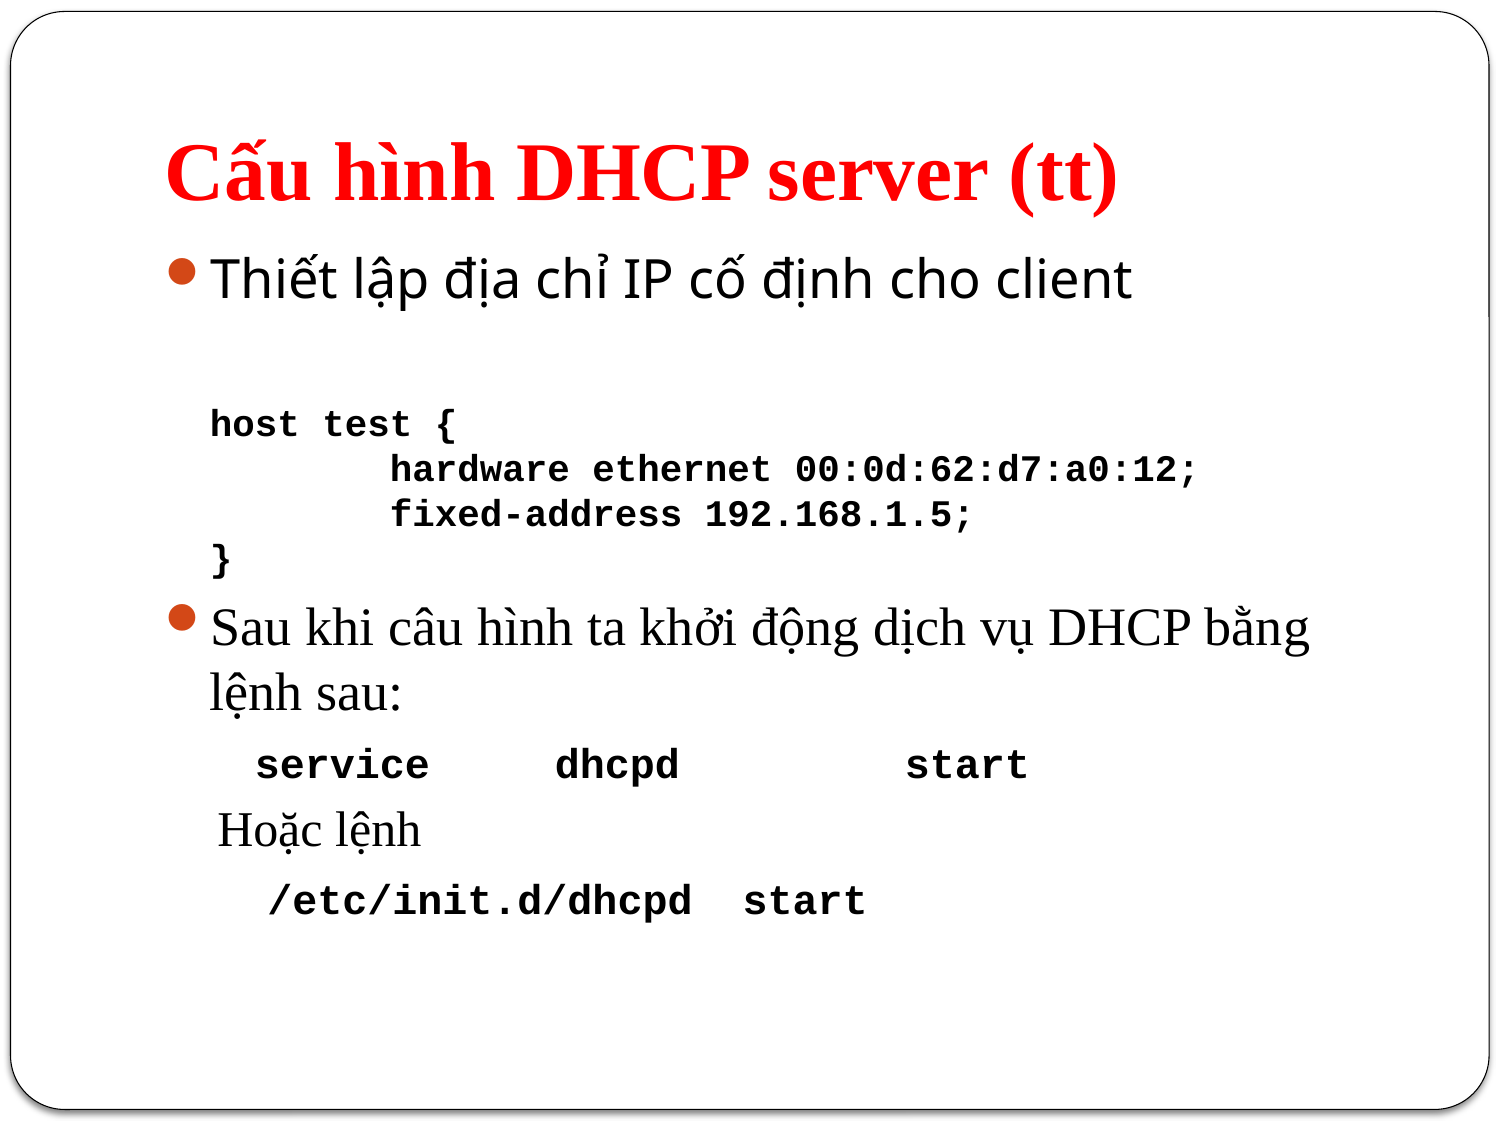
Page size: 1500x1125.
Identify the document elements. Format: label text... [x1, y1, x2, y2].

list Thiết lập địa chỉ IP cố định cho client host test { hardware ethernet 00:0d:62:d7:a0:12; fixed-address 192.168.1.5; } Sau khi câu hình ta khởi động dịch vụ DHCP bằng lệnh sau: service dhcpd start Hoặc lệnh /etc/init.d/dhcpd start [150, 237, 1425, 988]
title Cấu hình DHCP server (tt) [150, 45, 1425, 233]
